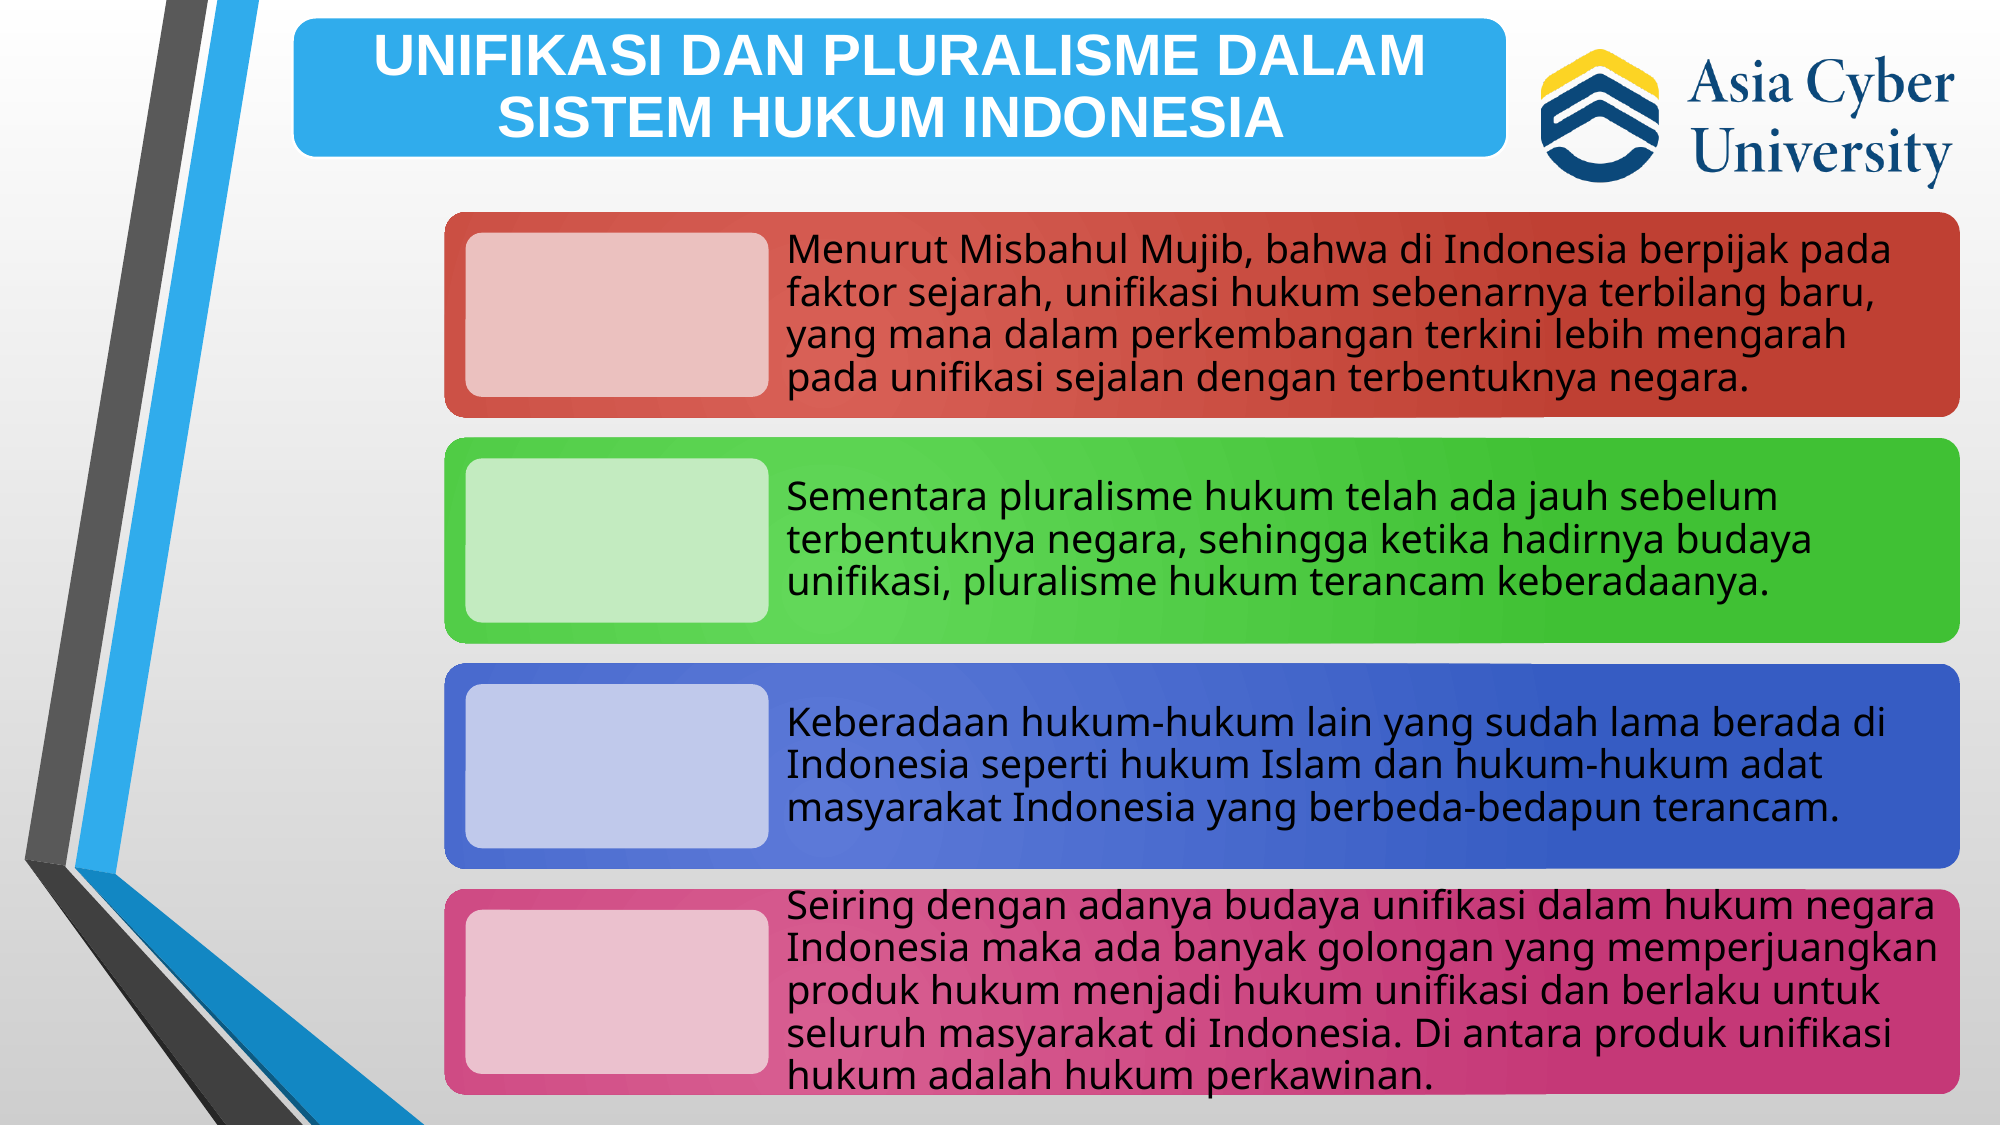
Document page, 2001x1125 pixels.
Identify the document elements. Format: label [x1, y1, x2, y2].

text_box [444, 211, 1961, 1096]
picture [1541, 49, 1955, 189]
text_box [292, 0, 1508, 176]
